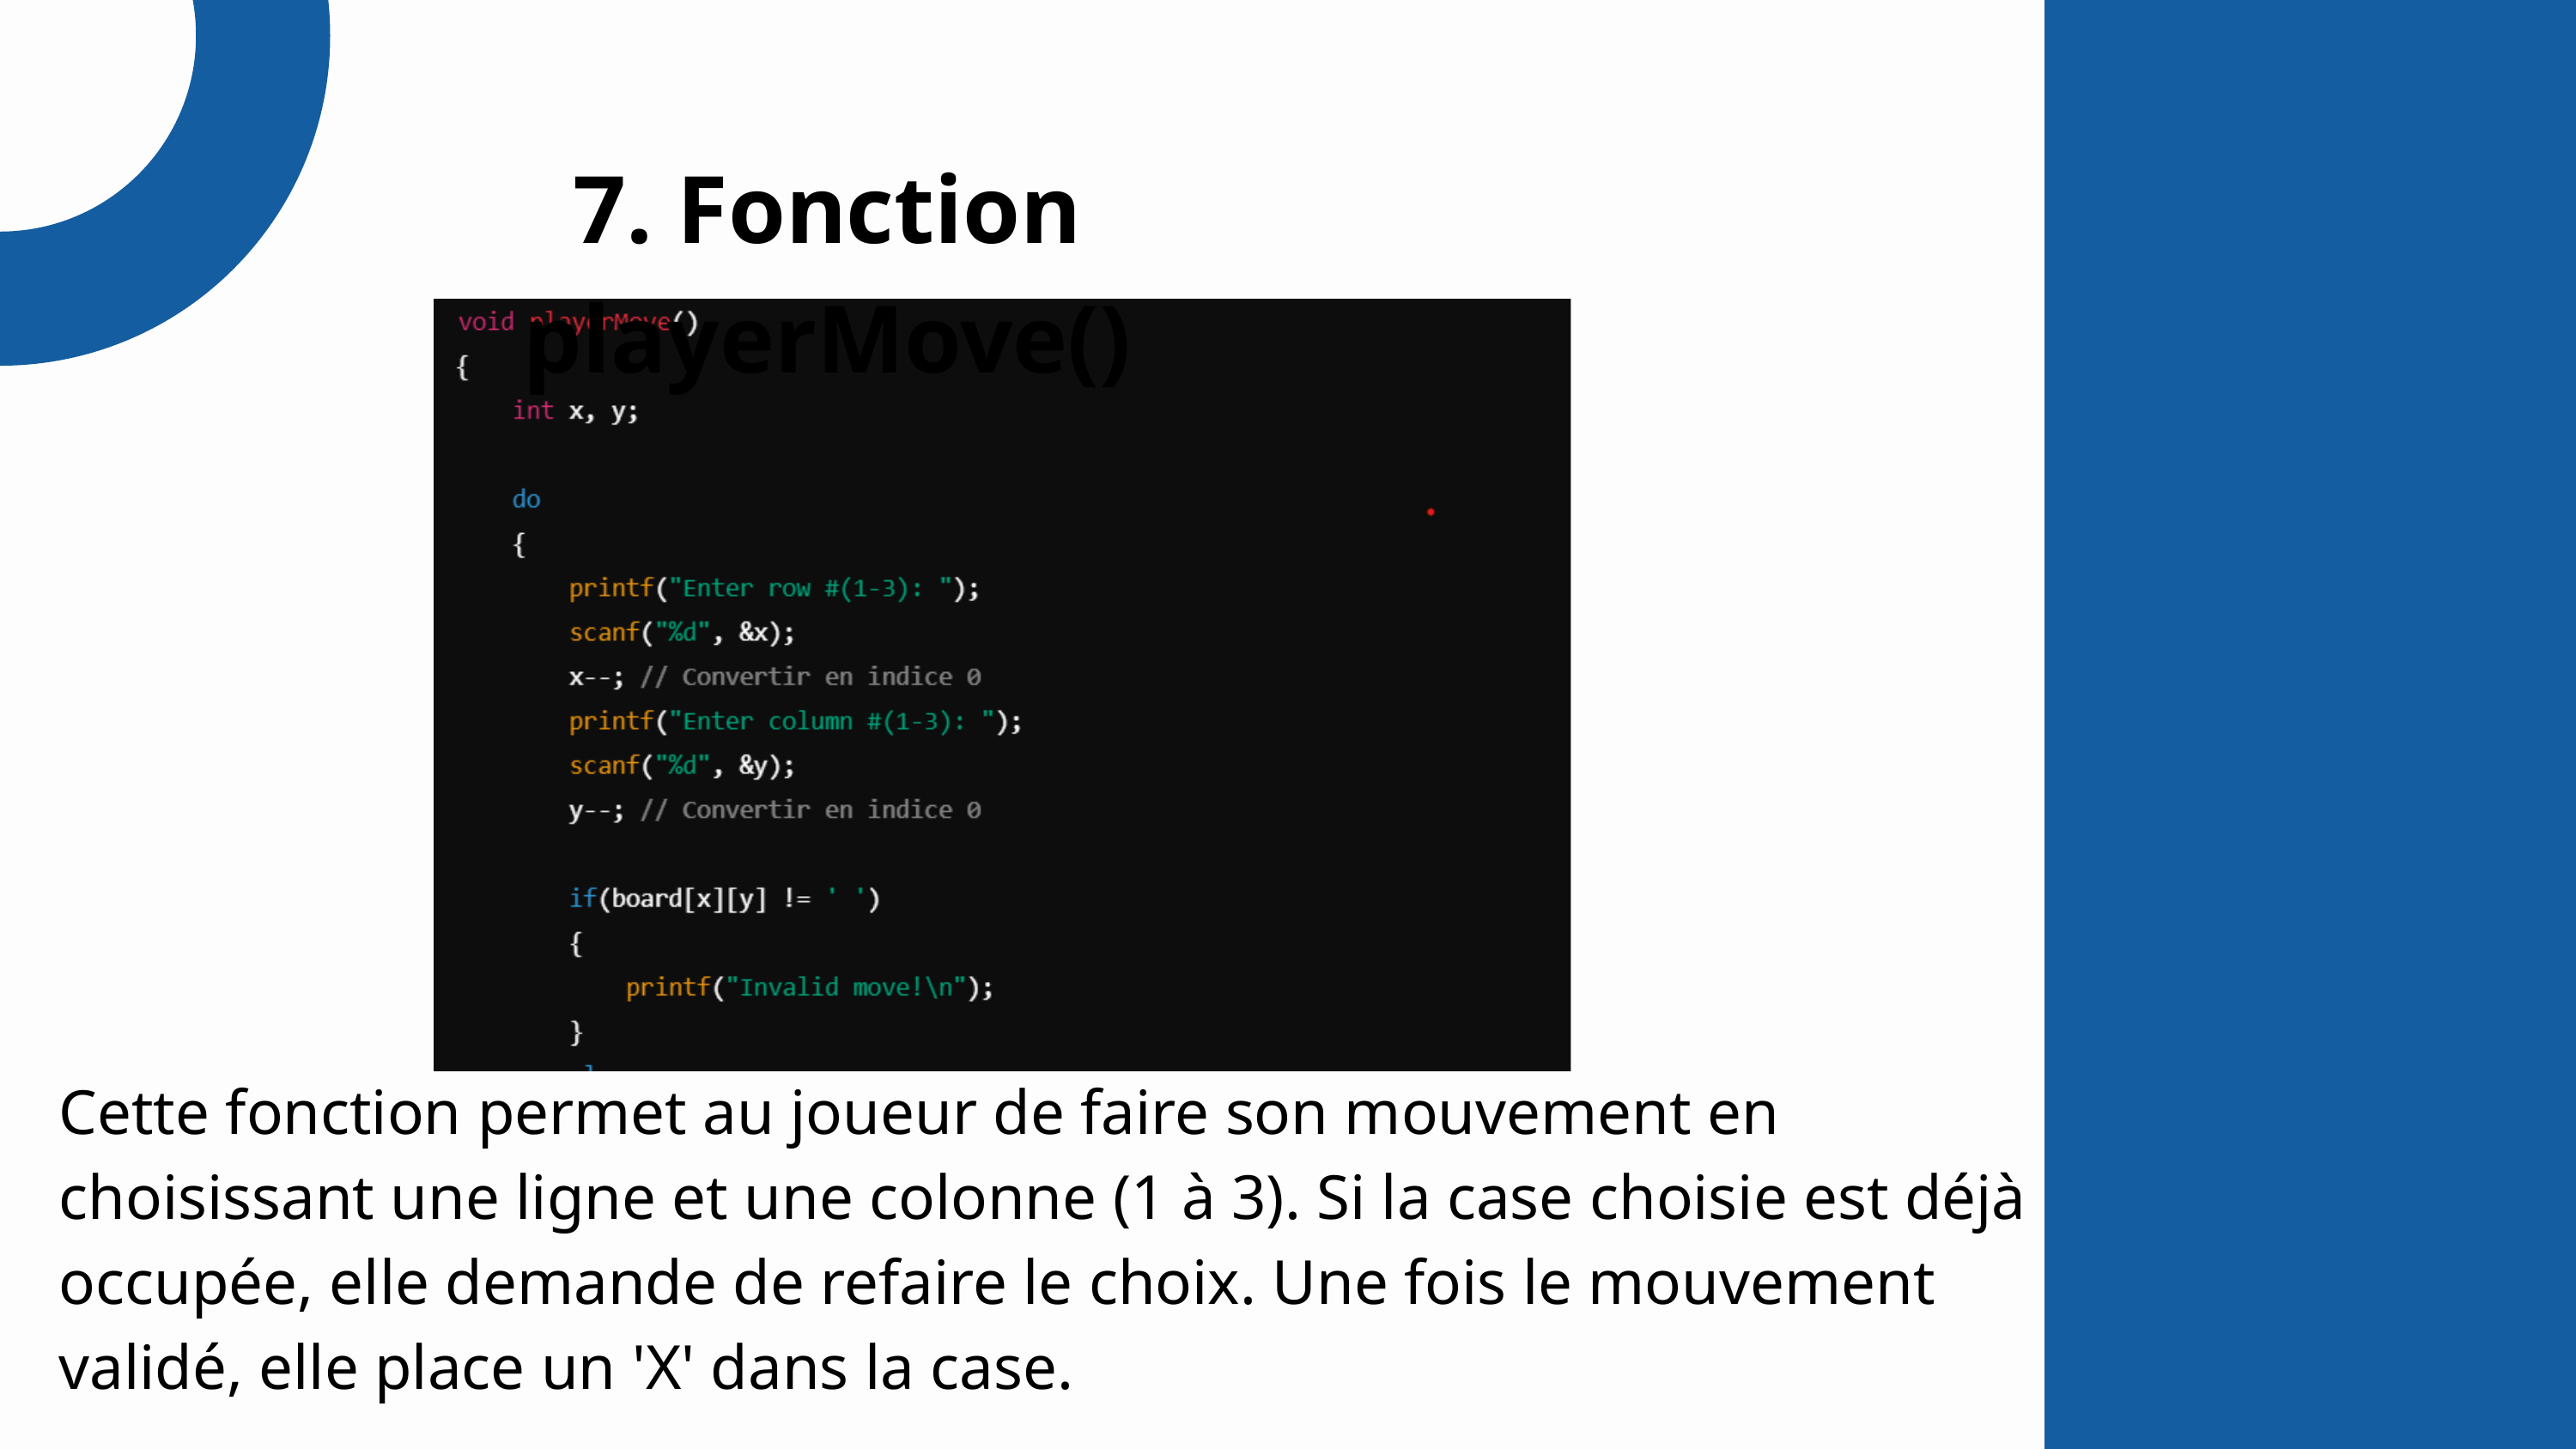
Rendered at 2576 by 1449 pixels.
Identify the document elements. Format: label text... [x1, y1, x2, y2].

text_box [434, 299, 1571, 1061]
text_box Cette fonction permet au joueur de faire son mouvement en choisissant une ligne et une colonne (1 à 3). Si la case choisie est déjà occupée, elle demande de refaire le choix. Une fois le mouvement validé, elle place un 'X' dans la case. [58, 1061, 2041, 1402]
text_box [0, 0, 264, 300]
text_box 7. Fonction playerMove() [263, 131, 1393, 392]
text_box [2044, 0, 2576, 1449]
